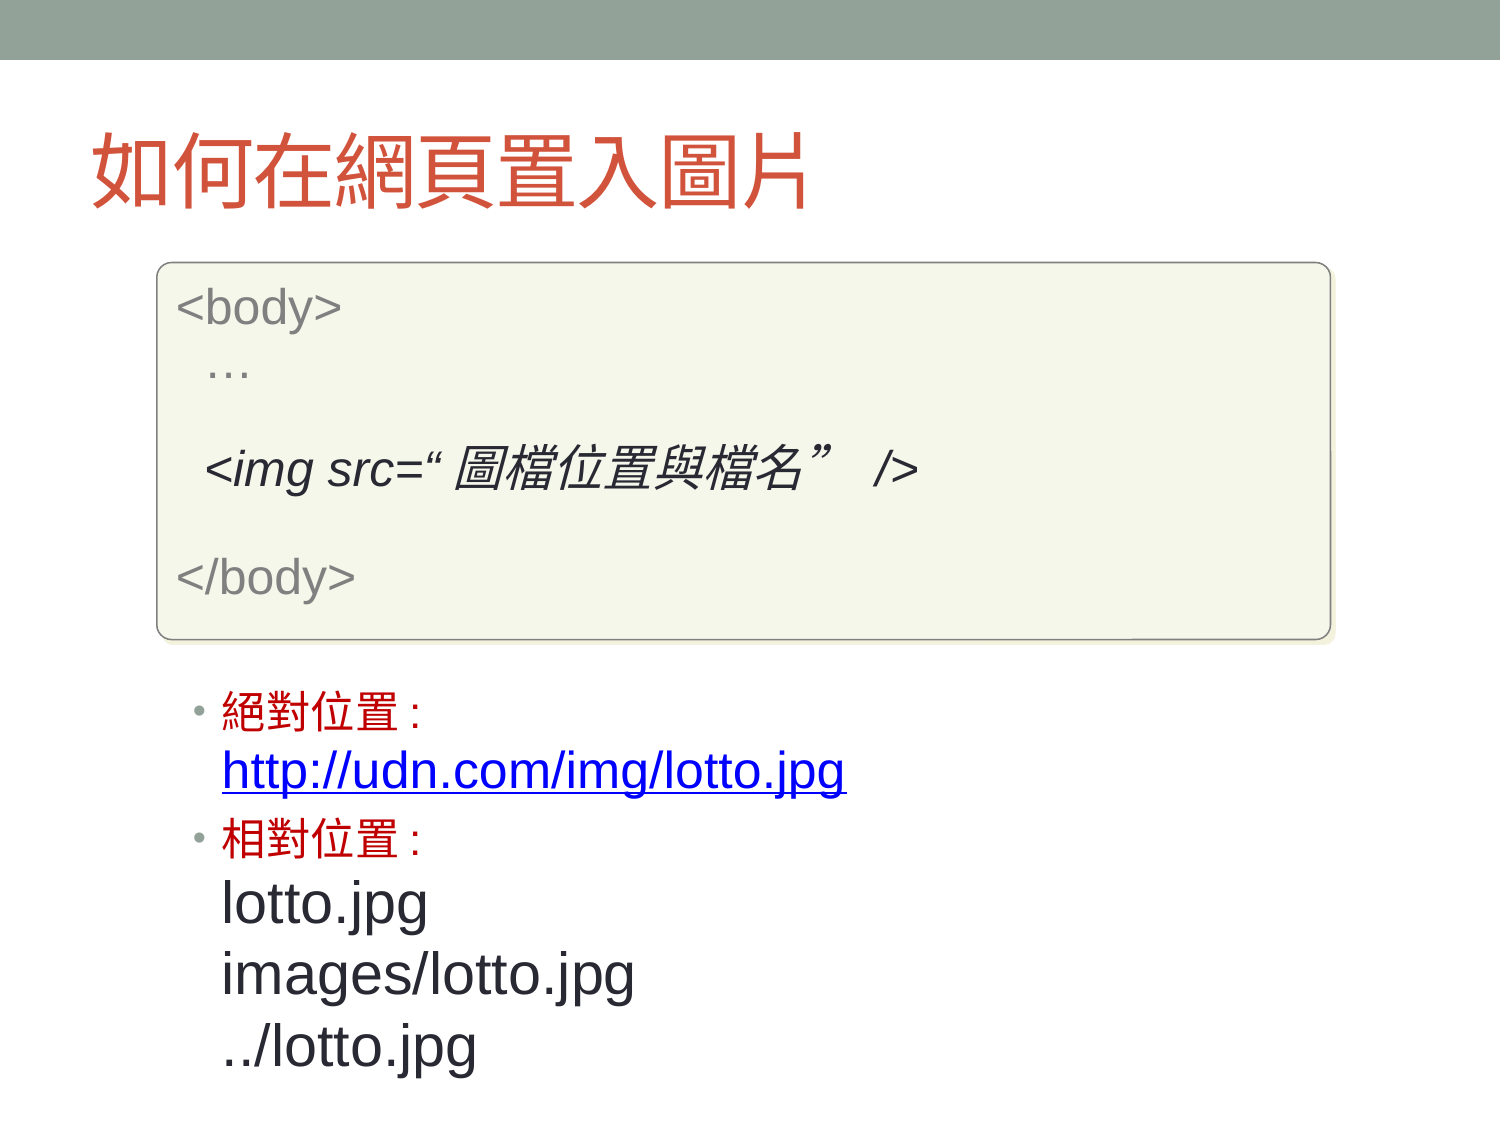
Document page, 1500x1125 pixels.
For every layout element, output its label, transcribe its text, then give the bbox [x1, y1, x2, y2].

title 如何在網頁置入圖片 [75, 87, 1425, 250]
text_box <body> … <img src=“圖檔位置與檔名” /> </body> [156, 262, 1331, 640]
list 絕對位置: http://udn.com/img/lotto.jpg 相對位置: lotto.jpg images/lotto.jpg ../lotto.jpg [177, 676, 1331, 1090]
